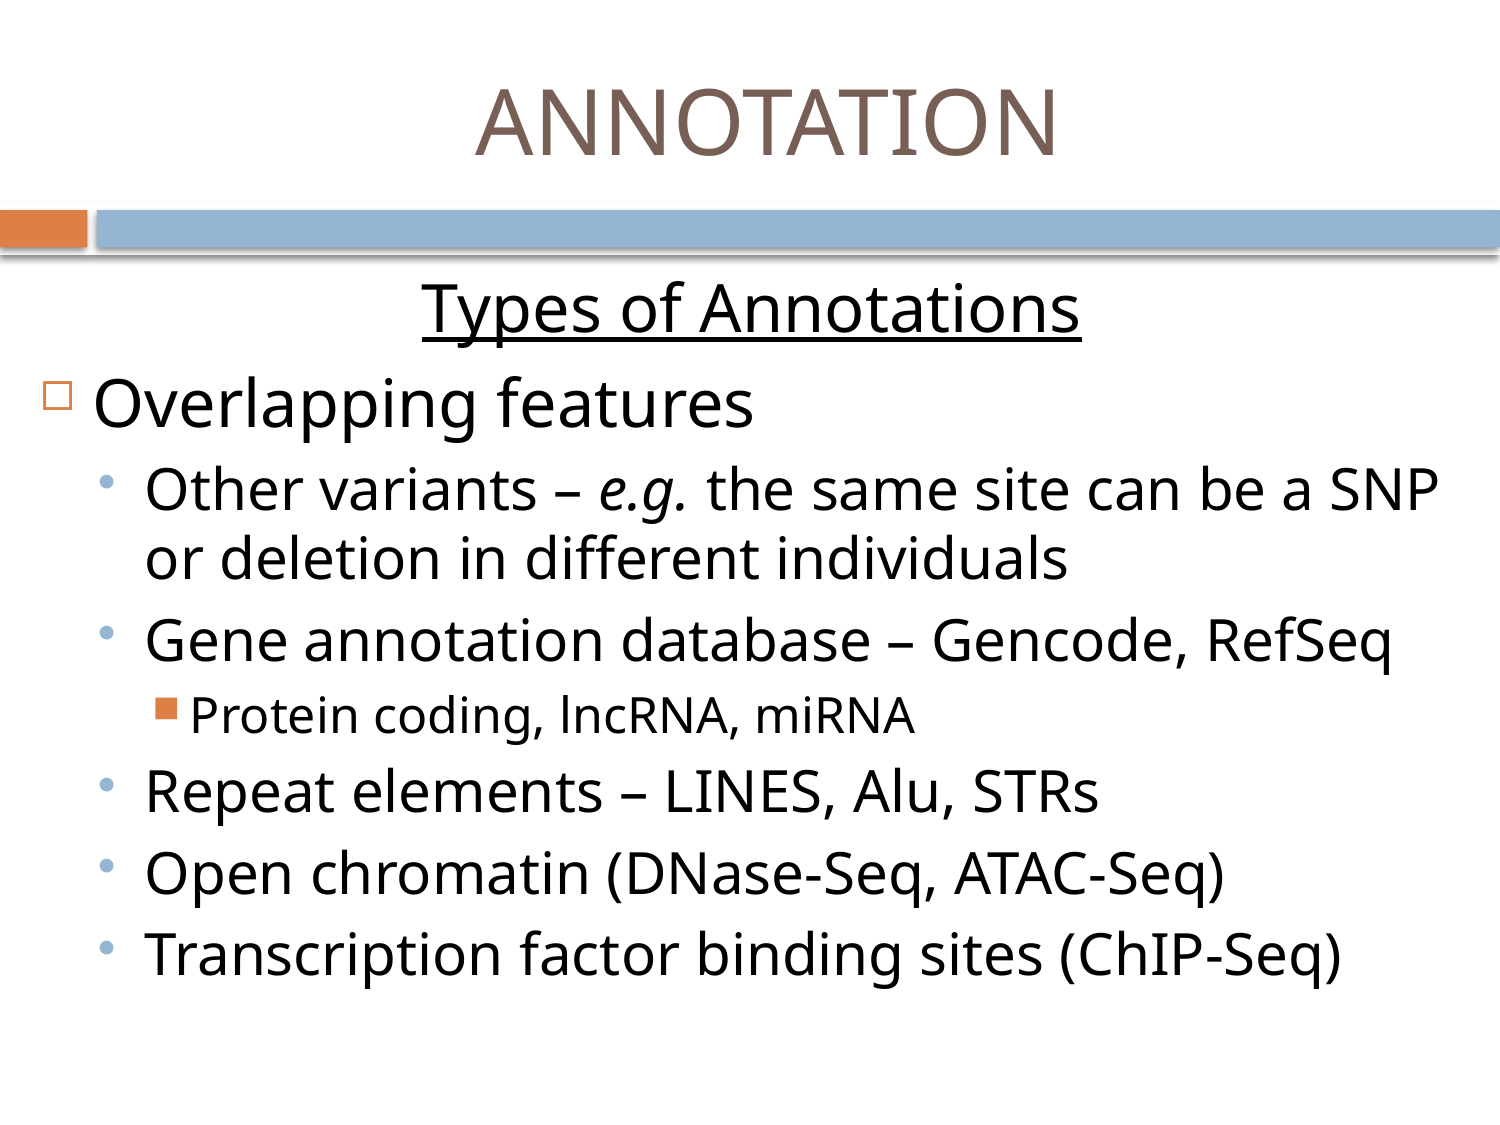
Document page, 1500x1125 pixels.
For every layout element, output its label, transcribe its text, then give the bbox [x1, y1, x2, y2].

list Types of Annotations Overlapping features Other variants – e.g. the same site can be a SNP or deletion in different individuals Gene annotation database – Gencode, RefSeq Protein coding, lncRNA, miRNA Repeat elements – LINES, Alu, STRs Open chromatin (DNase-Seq, ATAC-Seq) Transcription factor binding sites (ChIP-Seq) [24, 258, 1480, 1105]
title ANNOTATION [100, 37, 1438, 200]
